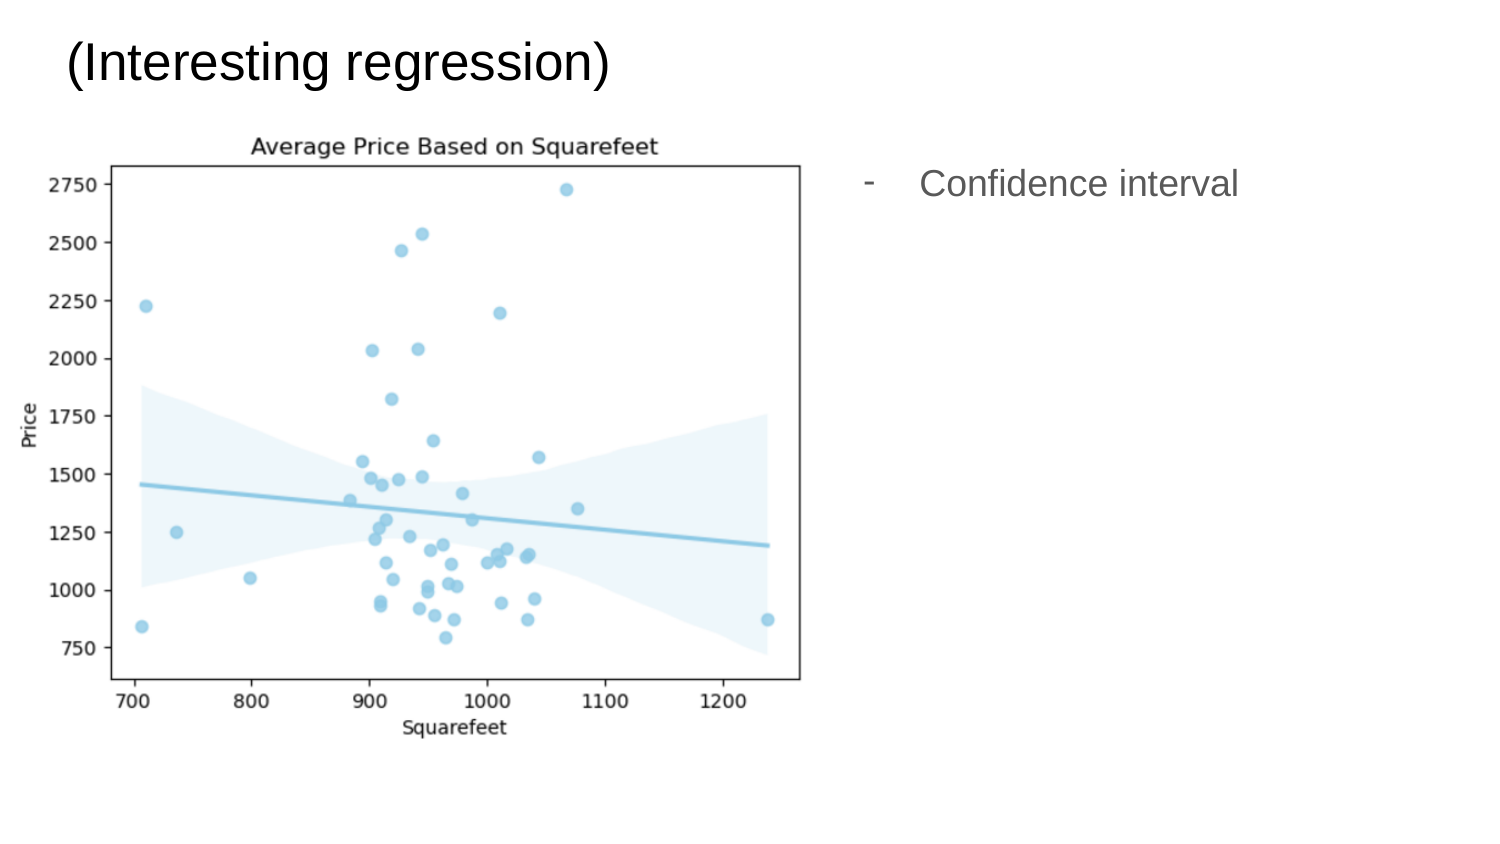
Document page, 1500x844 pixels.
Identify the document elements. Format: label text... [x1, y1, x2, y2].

list Confidence interval [829, 136, 1409, 622]
title (Interesting regression) [51, 12, 1449, 107]
picture [10, 125, 805, 749]
